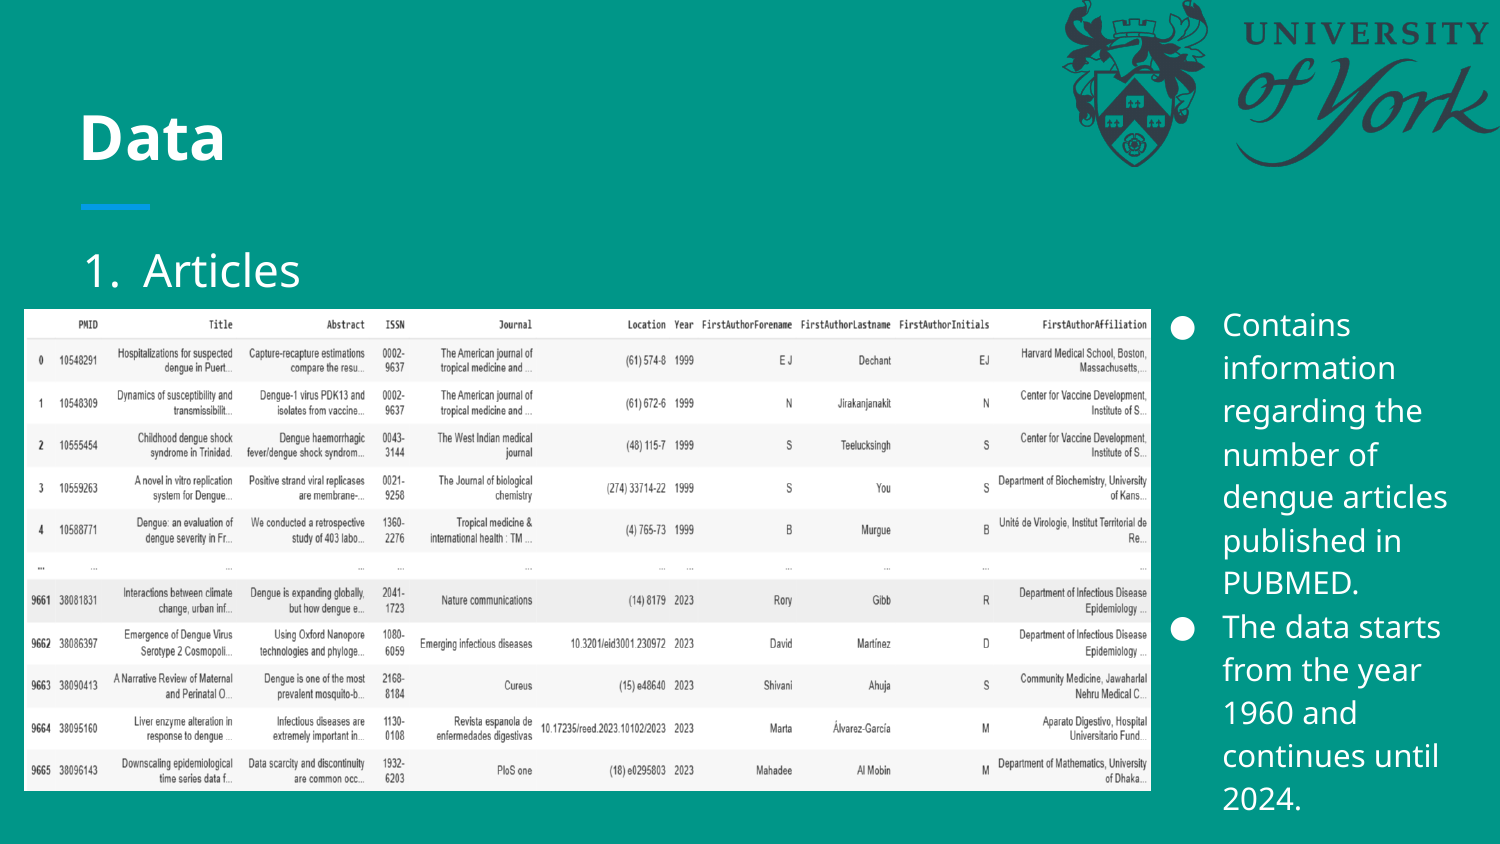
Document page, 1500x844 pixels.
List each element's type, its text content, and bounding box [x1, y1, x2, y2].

picture [1062, 0, 1500, 167]
list Contains information regarding the number of dengue articles published in PUBMED. The data starts from the year 1960 and continues until 2024. [1132, 284, 1483, 791]
picture [24, 309, 1152, 791]
title Data [63, 75, 1437, 188]
list Articles [53, 218, 455, 302]
